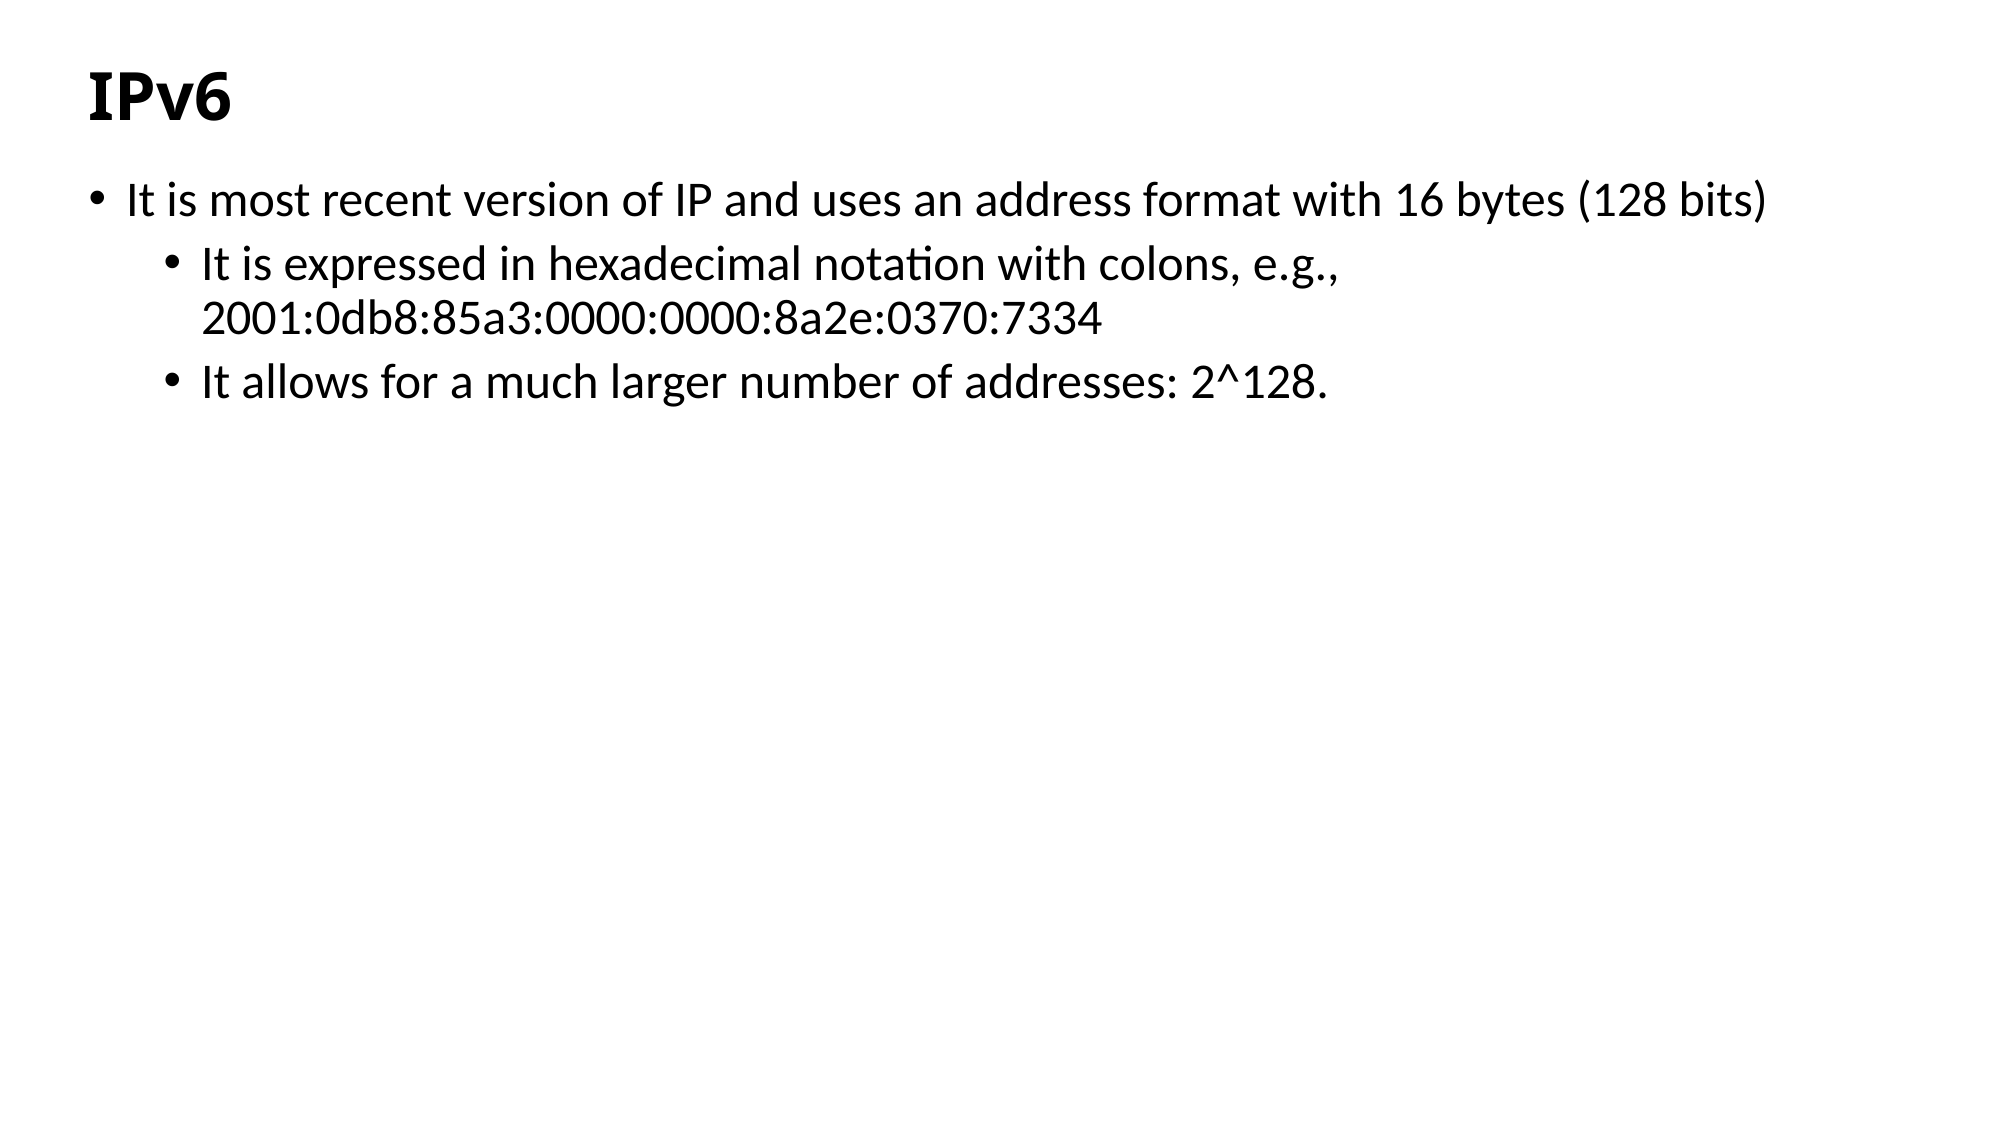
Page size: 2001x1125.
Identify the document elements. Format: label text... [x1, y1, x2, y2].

title IPv6 [73, 42, 634, 84]
list It is most recent version of IP and uses an address format with 16 bytes (128 bits) It is expressed in hexadecimal notation with colons, e.g., 2001:0db8:85a3:0000:0000:8a2e:0370:7334 It allows for a much larger number of addresses: 2^128. [73, 84, 1910, 538]
